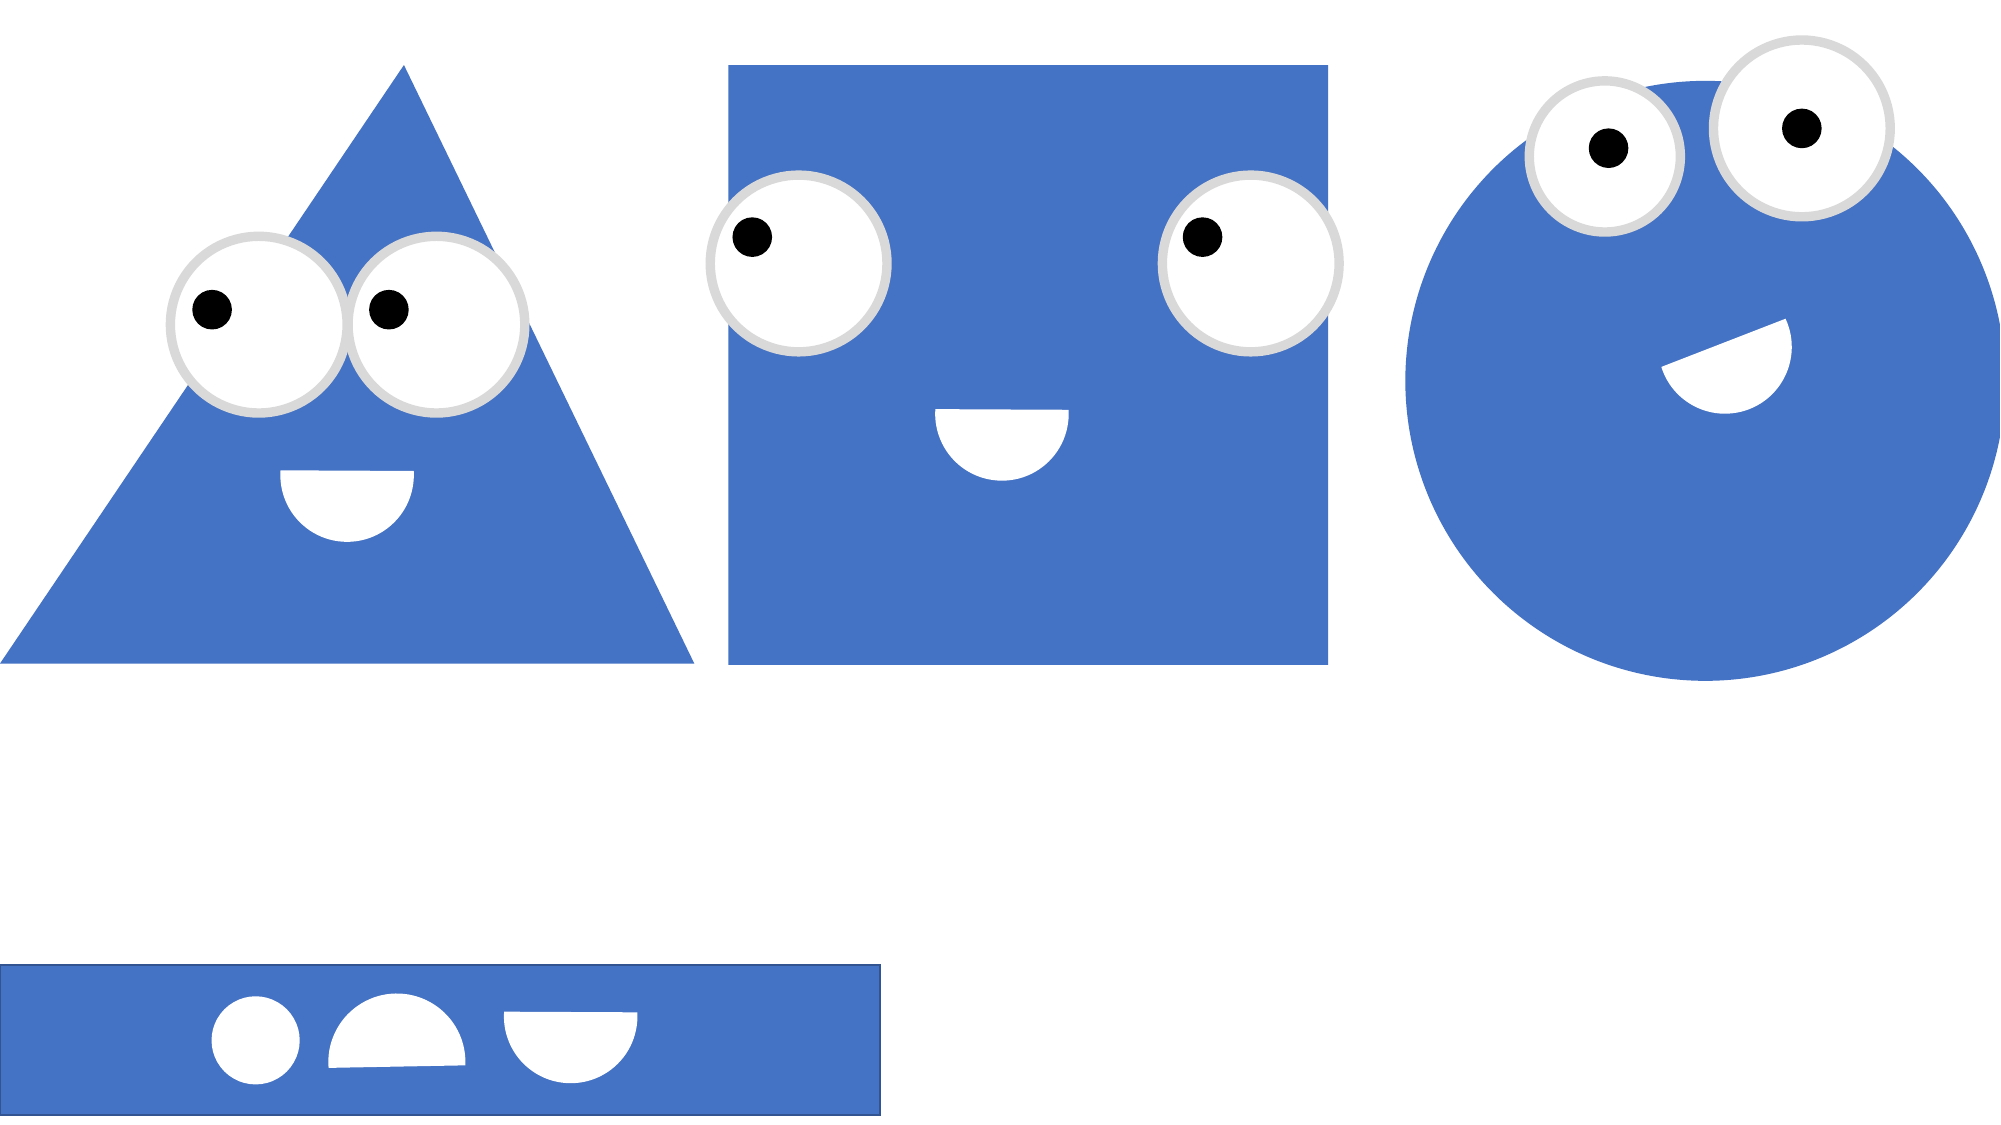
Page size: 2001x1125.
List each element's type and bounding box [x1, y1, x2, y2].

text_box [727, 257, 1329, 666]
text_box [934, 408, 1070, 482]
text_box [0, 314, 696, 665]
text_box [1660, 317, 1793, 415]
text_box [1161, 174, 1341, 353]
text_box [1640, 79, 1726, 108]
text_box [169, 235, 348, 415]
text_box [1404, 135, 2000, 682]
text_box [502, 1010, 639, 1085]
text_box [210, 995, 301, 1086]
text_box [1714, 38, 1892, 218]
text_box [732, 217, 1223, 257]
text_box [285, 62, 501, 289]
text_box [347, 235, 526, 415]
text_box [192, 289, 409, 330]
text_box [1588, 108, 1822, 168]
text_box [727, 64, 1329, 218]
text_box [279, 469, 415, 543]
text_box [327, 992, 467, 1069]
text_box [0, 964, 881, 1116]
text_box [1528, 79, 1681, 234]
text_box [709, 174, 889, 353]
